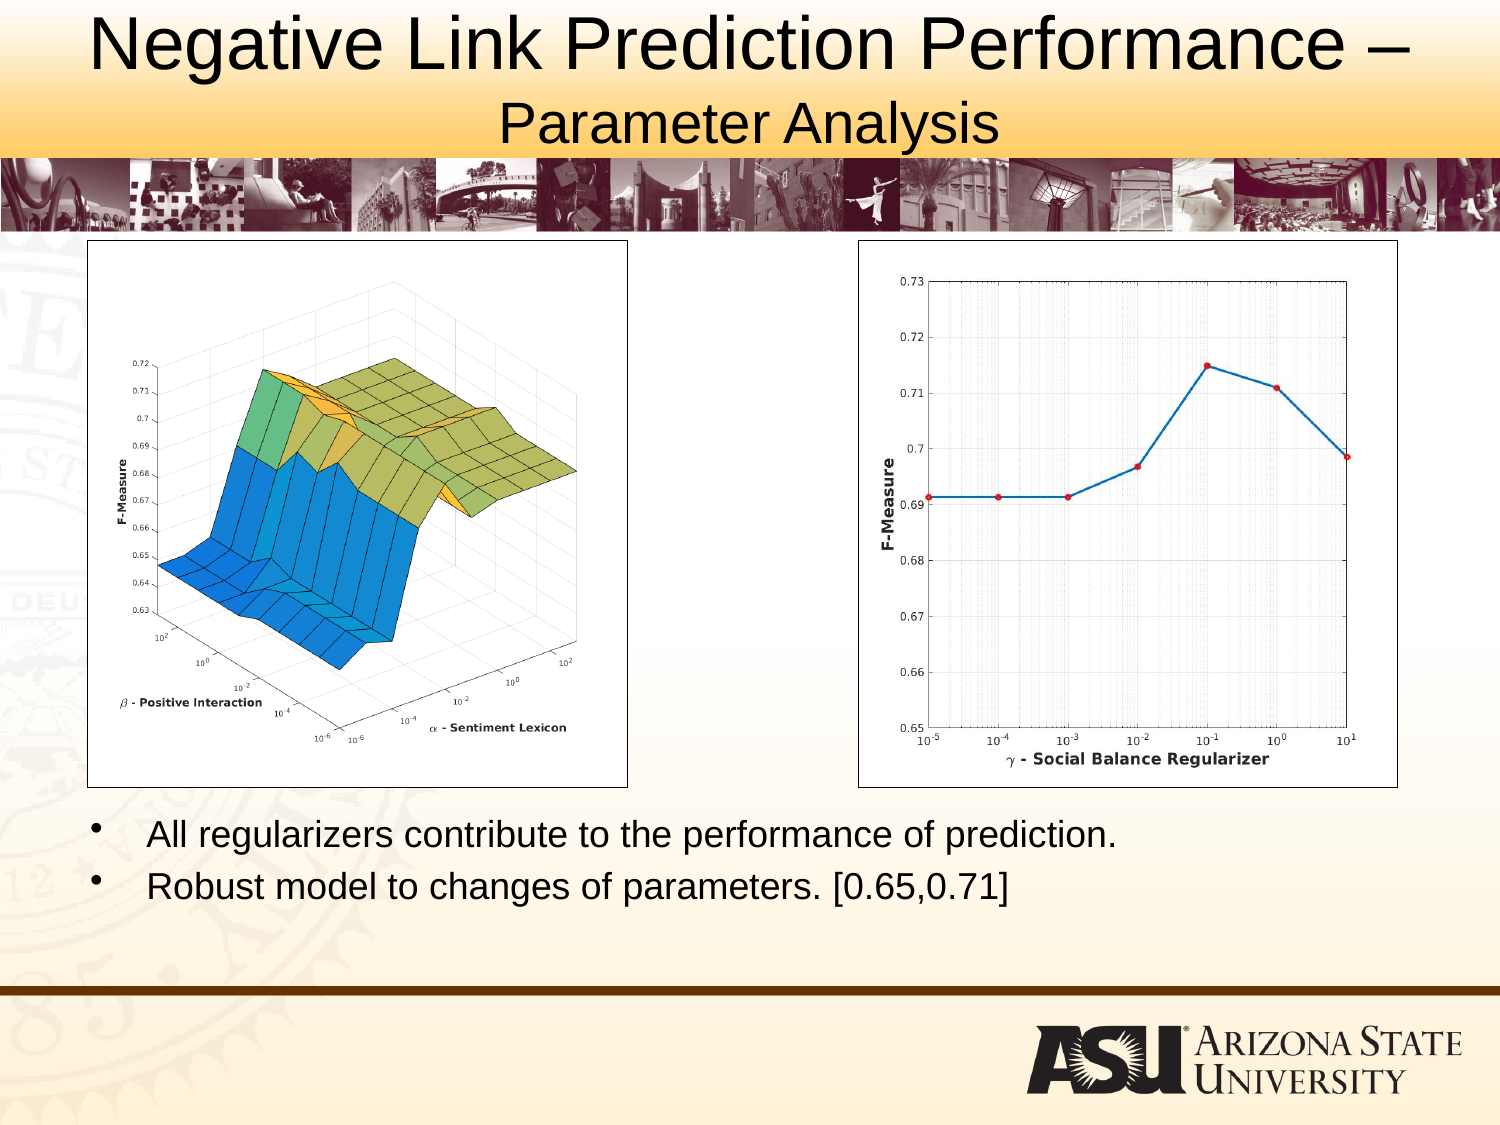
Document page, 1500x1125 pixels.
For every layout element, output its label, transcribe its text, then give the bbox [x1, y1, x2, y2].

picture [0, 0, 1500, 1125]
title Negative Link Prediction Performance – Parameter Analysis [50, 0, 1450, 150]
text_box [575, 121, 606, 183]
list All regularizers contribute to the performance of prediction. Robust model to changes of parameters. [0.65,0.71] [75, 262, 1425, 963]
